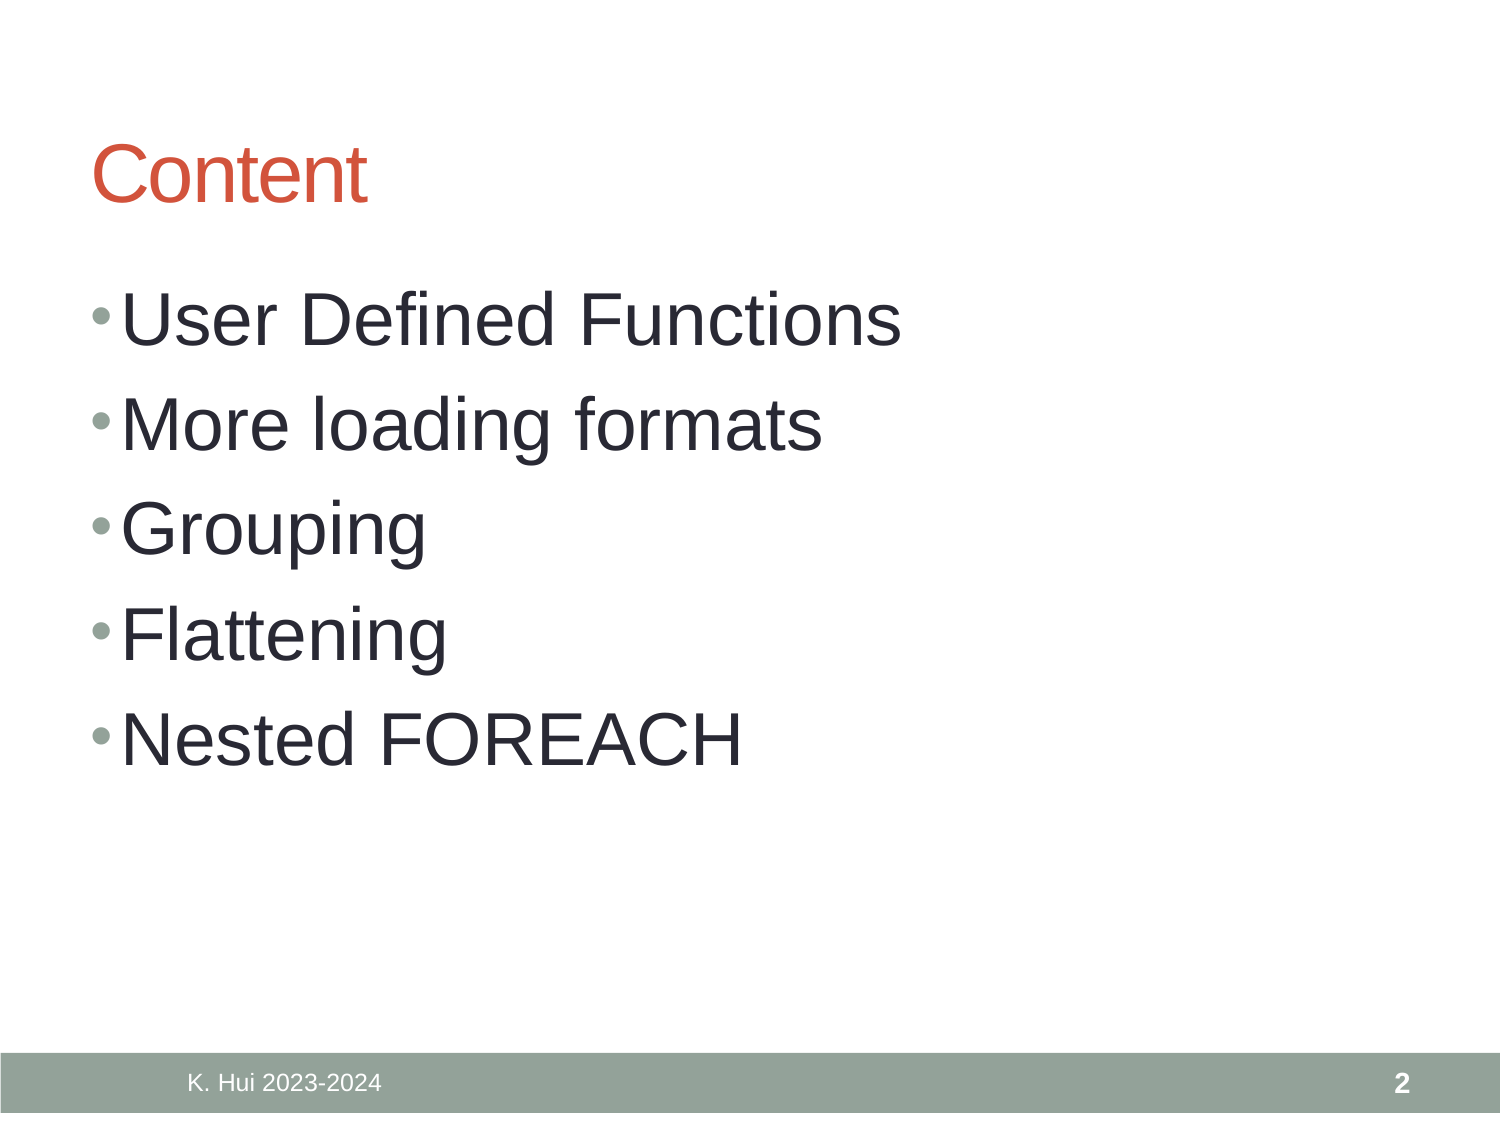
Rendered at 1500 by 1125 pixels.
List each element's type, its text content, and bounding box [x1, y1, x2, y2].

footer K. Hui 2023-2024 [75, 1054, 494, 1109]
list User Defined Functions More loading formats Grouping Flattening Nested FOREACH [75, 262, 1425, 1036]
slide_number 2 [1250, 1054, 1426, 1109]
title Content [75, 87, 1425, 250]
